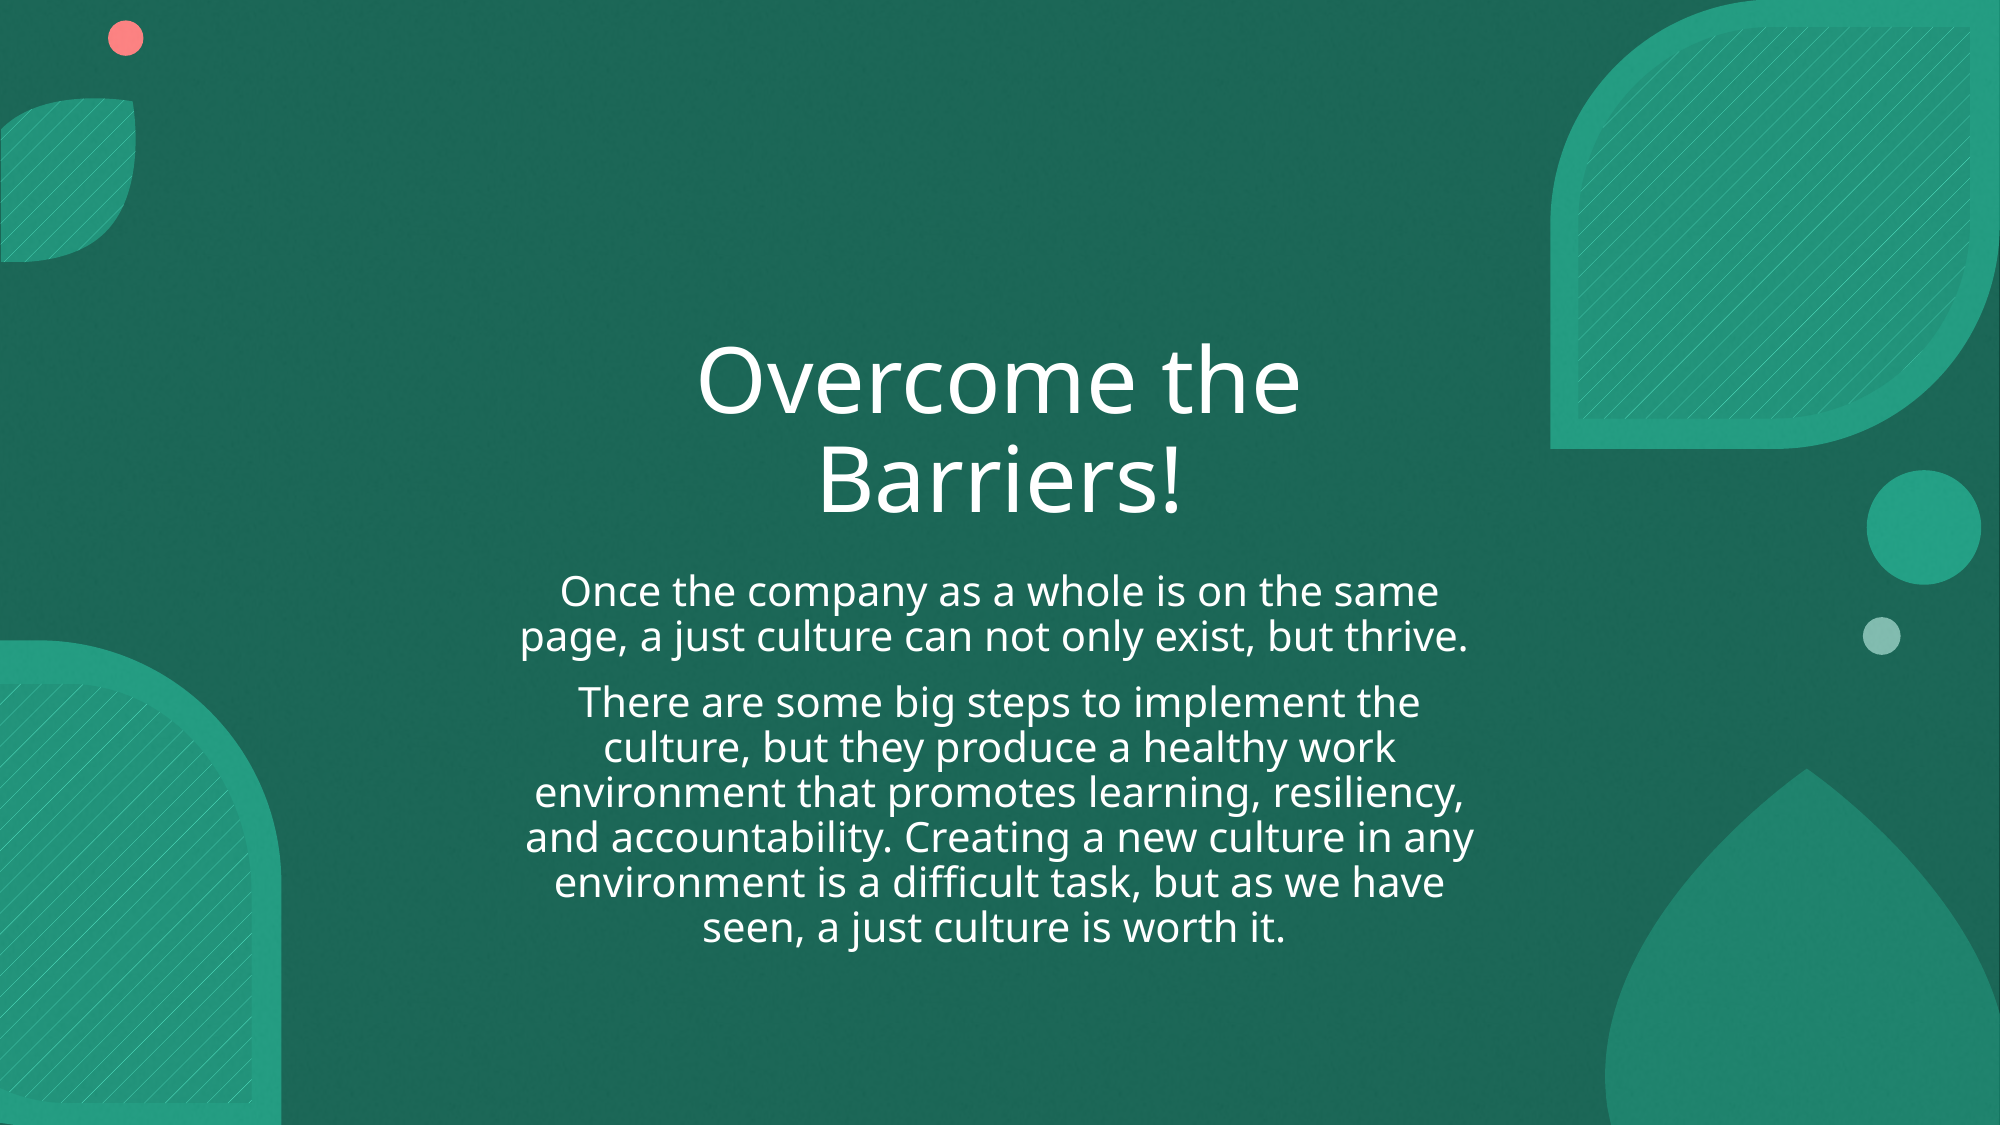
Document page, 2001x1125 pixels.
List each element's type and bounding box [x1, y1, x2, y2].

text_box [0, 0, 2000, 1125]
